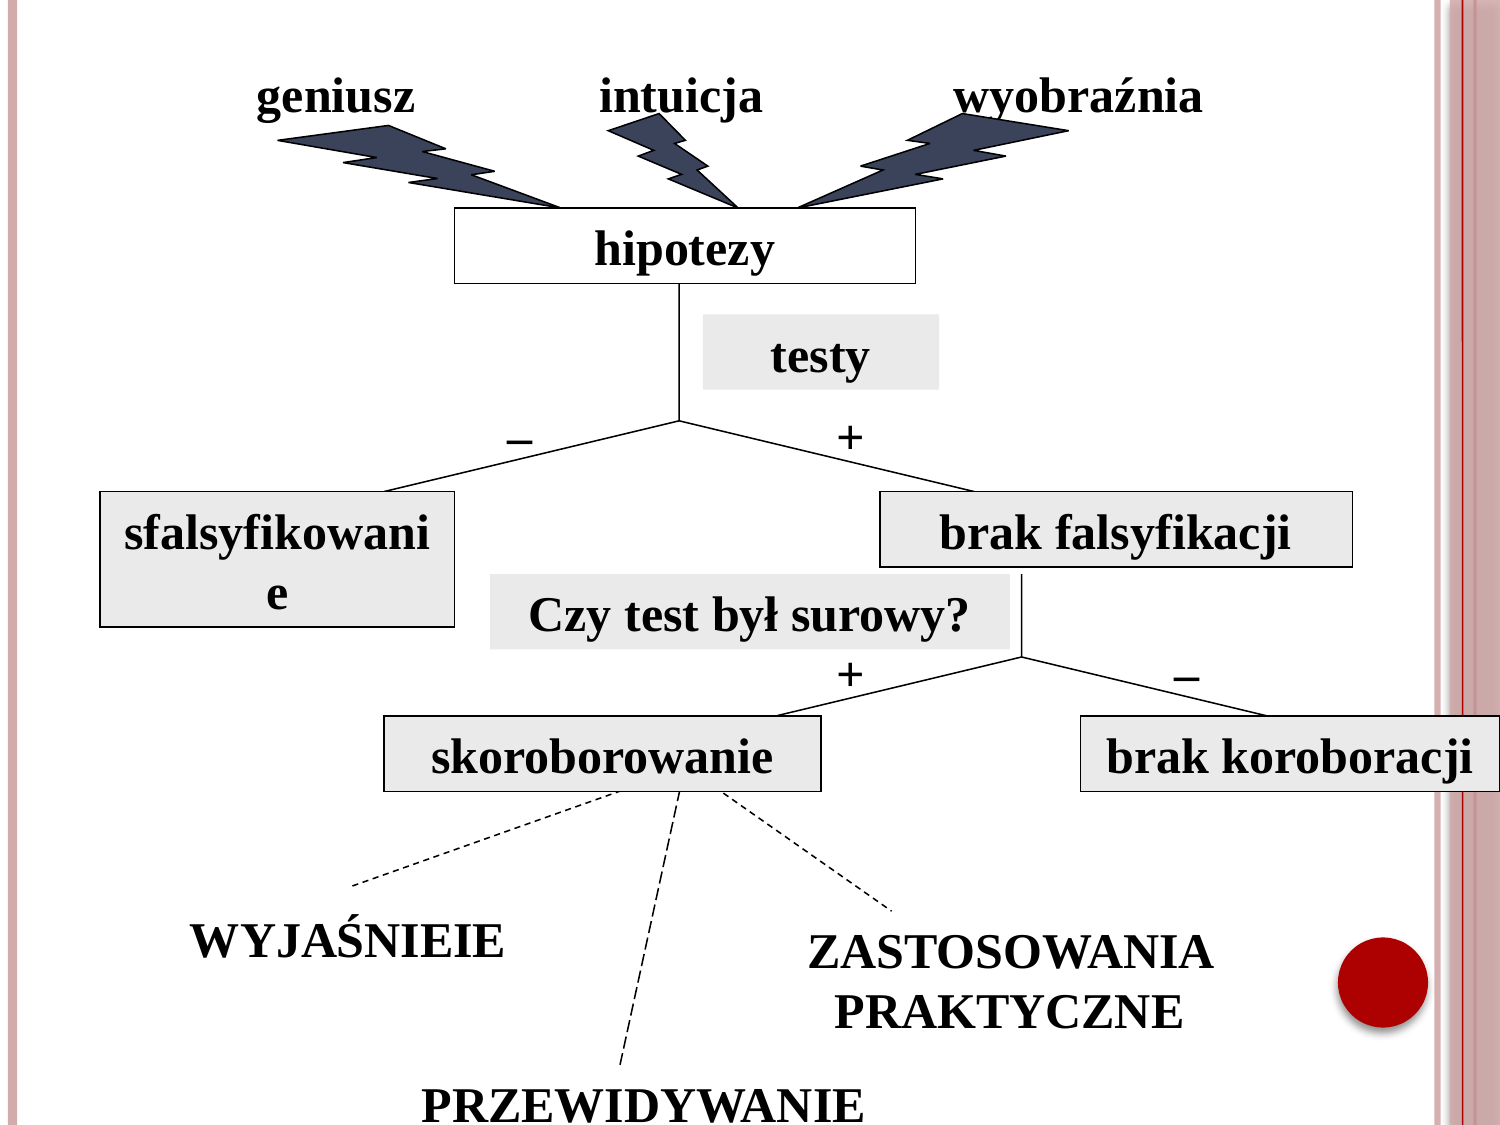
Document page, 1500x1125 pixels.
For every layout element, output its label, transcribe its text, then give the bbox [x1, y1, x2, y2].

text_box hipotezy [454, 207, 916, 284]
text_box skoroborowanie [383, 716, 821, 792]
text_box brak falsyfikacji [879, 491, 1353, 567]
text_box + [797, 650, 904, 709]
text_box brak koroboracji [1080, 716, 1500, 792]
text_box testy [702, 314, 940, 390]
text_box – [454, 397, 561, 473]
text_box [797, 113, 1069, 209]
text_box [277, 125, 561, 208]
text_box ZASTOSOWANIA PRAKTYCZNE [726, 911, 1294, 1047]
text_box Czy test był surowy? [490, 574, 1010, 650]
text_box geniusz [242, 54, 491, 130]
text_box PRZEWIDYWANIE [395, 1064, 892, 1125]
text_box wyobraźnia [939, 54, 1235, 130]
text_box sfalsyfikowanie [100, 491, 455, 627]
text_box intuicja [584, 54, 833, 130]
text_box – [1127, 633, 1235, 709]
text_box + [785, 397, 892, 473]
text_box [608, 113, 739, 209]
text_box WYJAŚNIEIE [135, 899, 561, 975]
